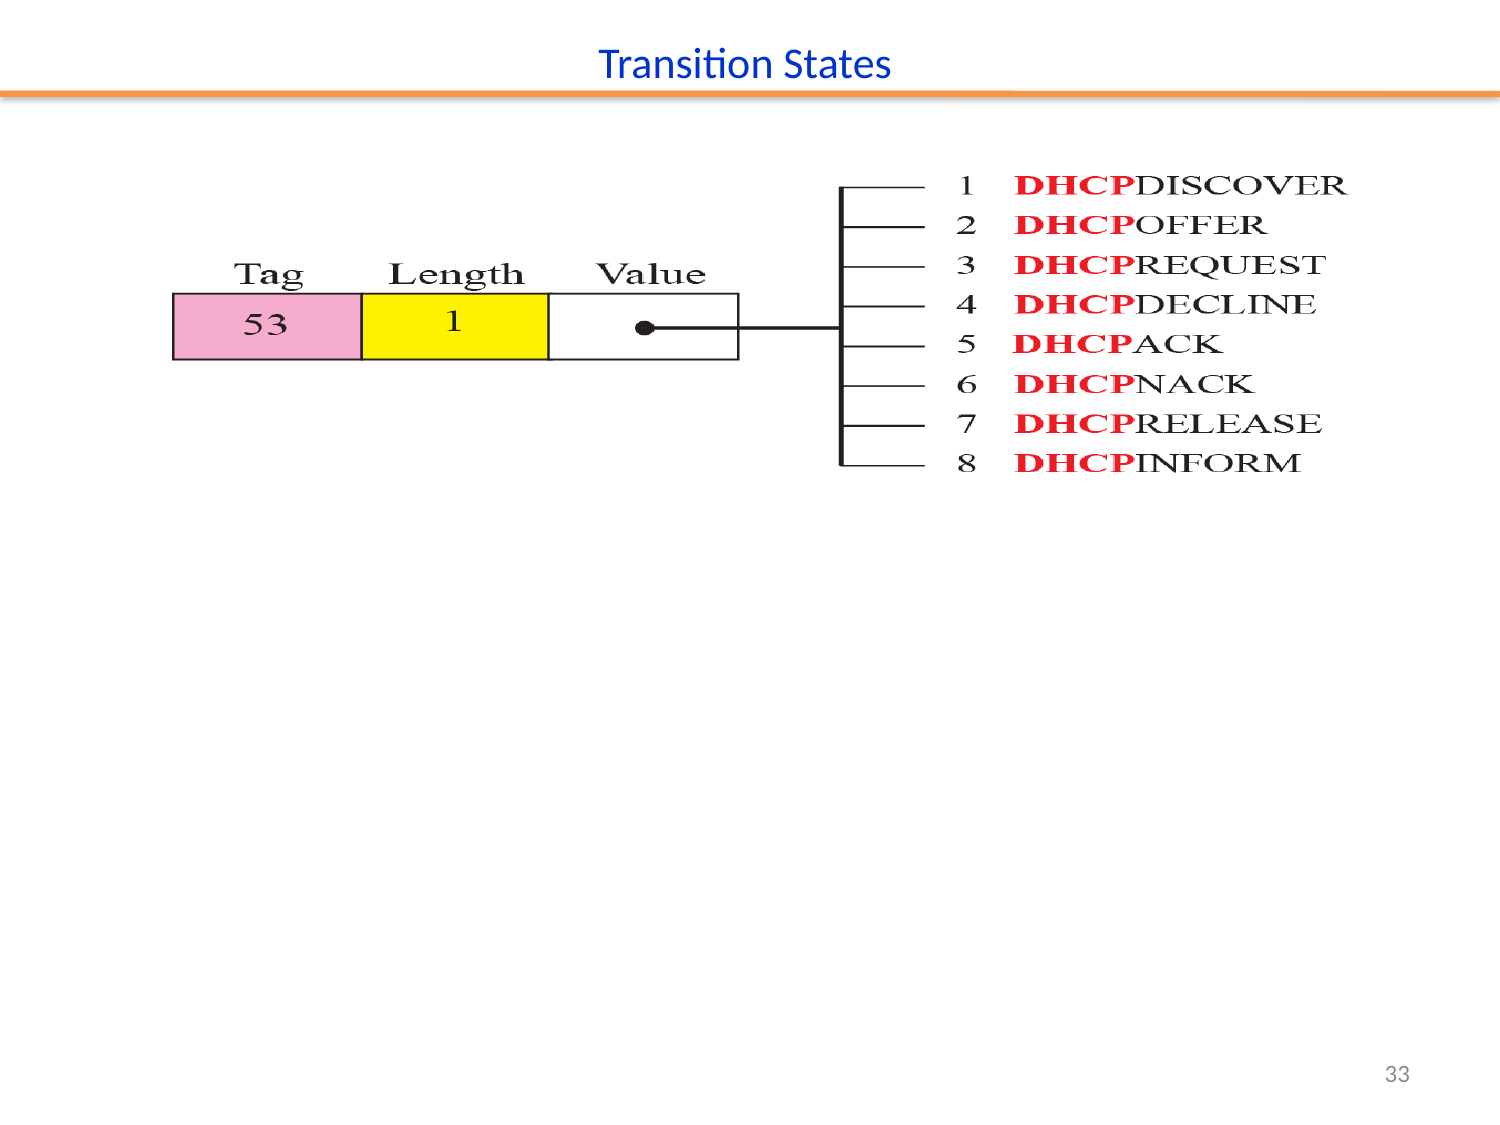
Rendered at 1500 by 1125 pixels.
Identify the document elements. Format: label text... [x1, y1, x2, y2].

picture [172, 172, 1351, 481]
title Transition States [70, 0, 1421, 96]
slide_number 33 [1074, 1042, 1425, 1103]
